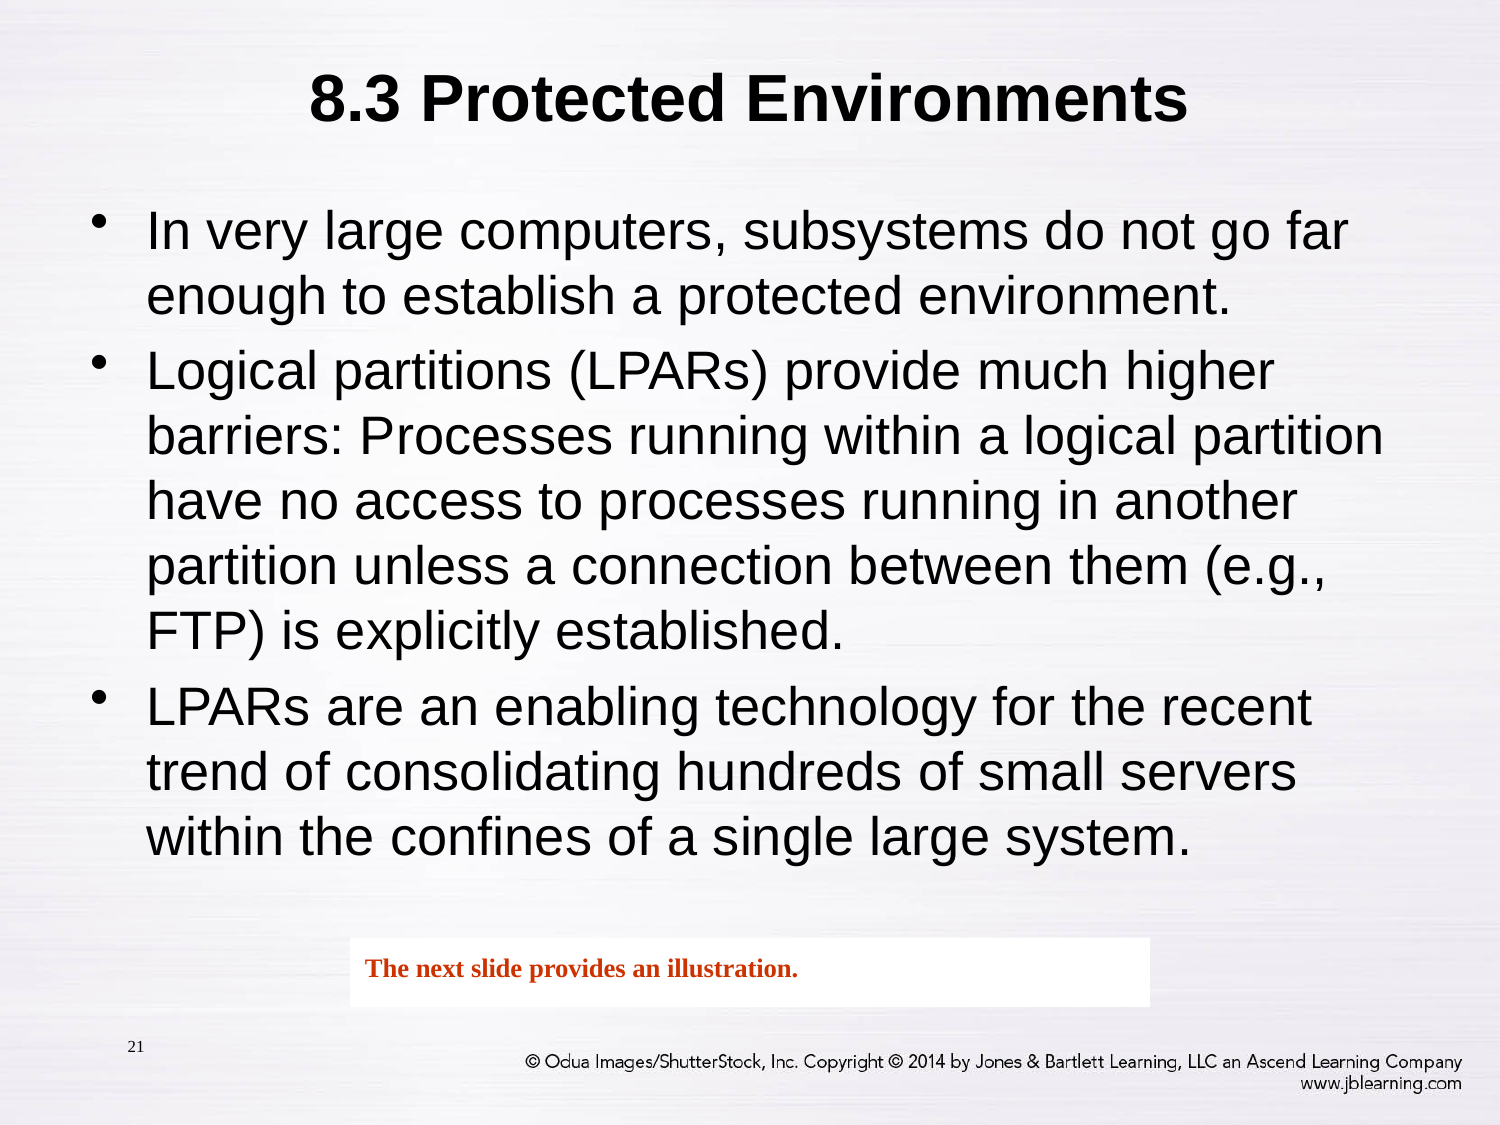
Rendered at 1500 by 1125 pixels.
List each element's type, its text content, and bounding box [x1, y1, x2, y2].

picture [0, 0, 1500, 1125]
title 8.3 Protected Environments [262, 50, 1238, 140]
text_box The next slide provides an illustration. [350, 937, 1150, 1008]
list In very large computers, subsystems do not go far enough to establish a protected environment. Logical partitions (LPARs) provide much higher barriers: Processes running within a logical partition have no access to processes running in another partition unless a connection between them (e.g., FTP) is explicitly established. LPARs are an enabling technology for the recent trend of consolidating hundreds of small servers within the confines of a single large system. [75, 187, 1438, 888]
slide_number 21 [112, 1024, 426, 1101]
